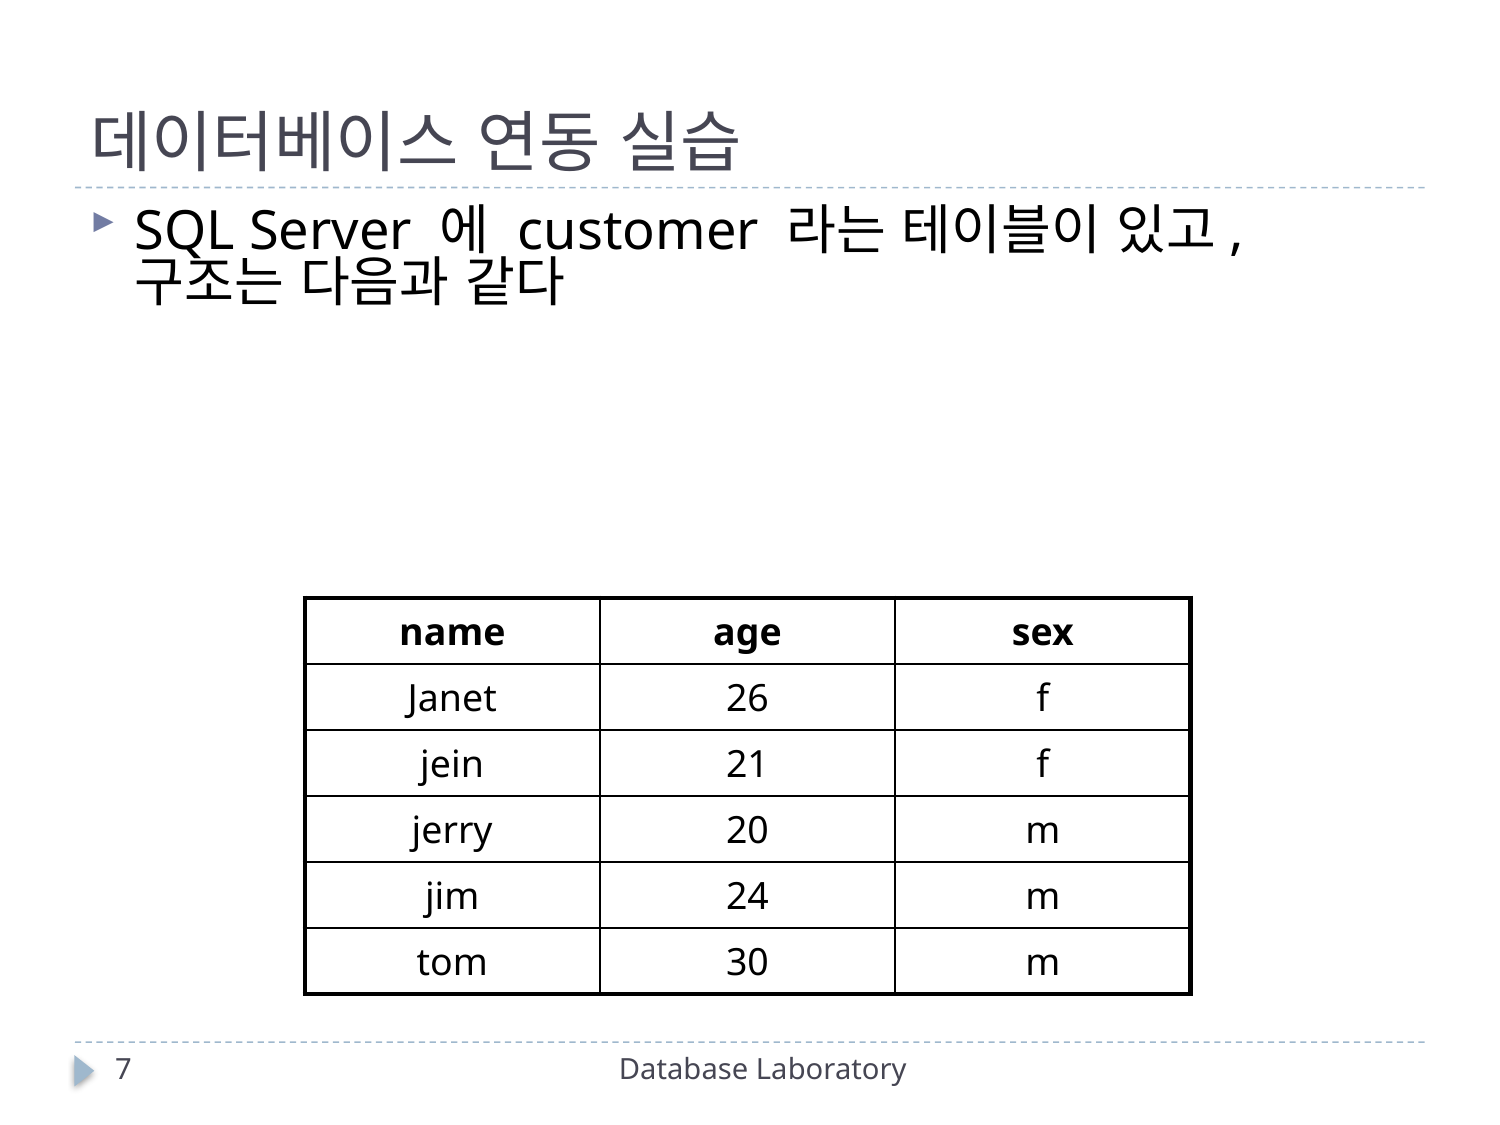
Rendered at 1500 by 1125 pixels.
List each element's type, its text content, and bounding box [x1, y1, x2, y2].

table_cell m [896, 797, 1188, 861]
footer Database Laboratory [475, 1042, 1051, 1103]
table_cell 20 [601, 797, 894, 861]
table_cell 30 [601, 929, 894, 992]
table_cell Janet [307, 665, 599, 729]
table_cell 26 [601, 665, 894, 729]
table_cell jim [307, 863, 599, 927]
table_header sex [896, 600, 1188, 663]
table_cell 24 [601, 863, 894, 927]
title 데이터베이스 연동 실습 [74, 24, 1426, 188]
table_cell f [896, 665, 1188, 729]
table_header name [307, 600, 599, 663]
table_cell f [896, 731, 1188, 795]
table_cell jein [307, 731, 599, 795]
table_header age [601, 600, 894, 663]
list SQL Server 에 customer 라는 테이블이 있고, 구조는 다음과 같다 [74, 199, 1426, 1011]
table_cell 21 [601, 731, 894, 795]
table_cell tom [307, 929, 599, 992]
table_cell jerry [307, 797, 599, 861]
table_cell m [896, 929, 1188, 992]
table_cell m [896, 863, 1188, 927]
slide_number 7 [100, 1042, 426, 1103]
